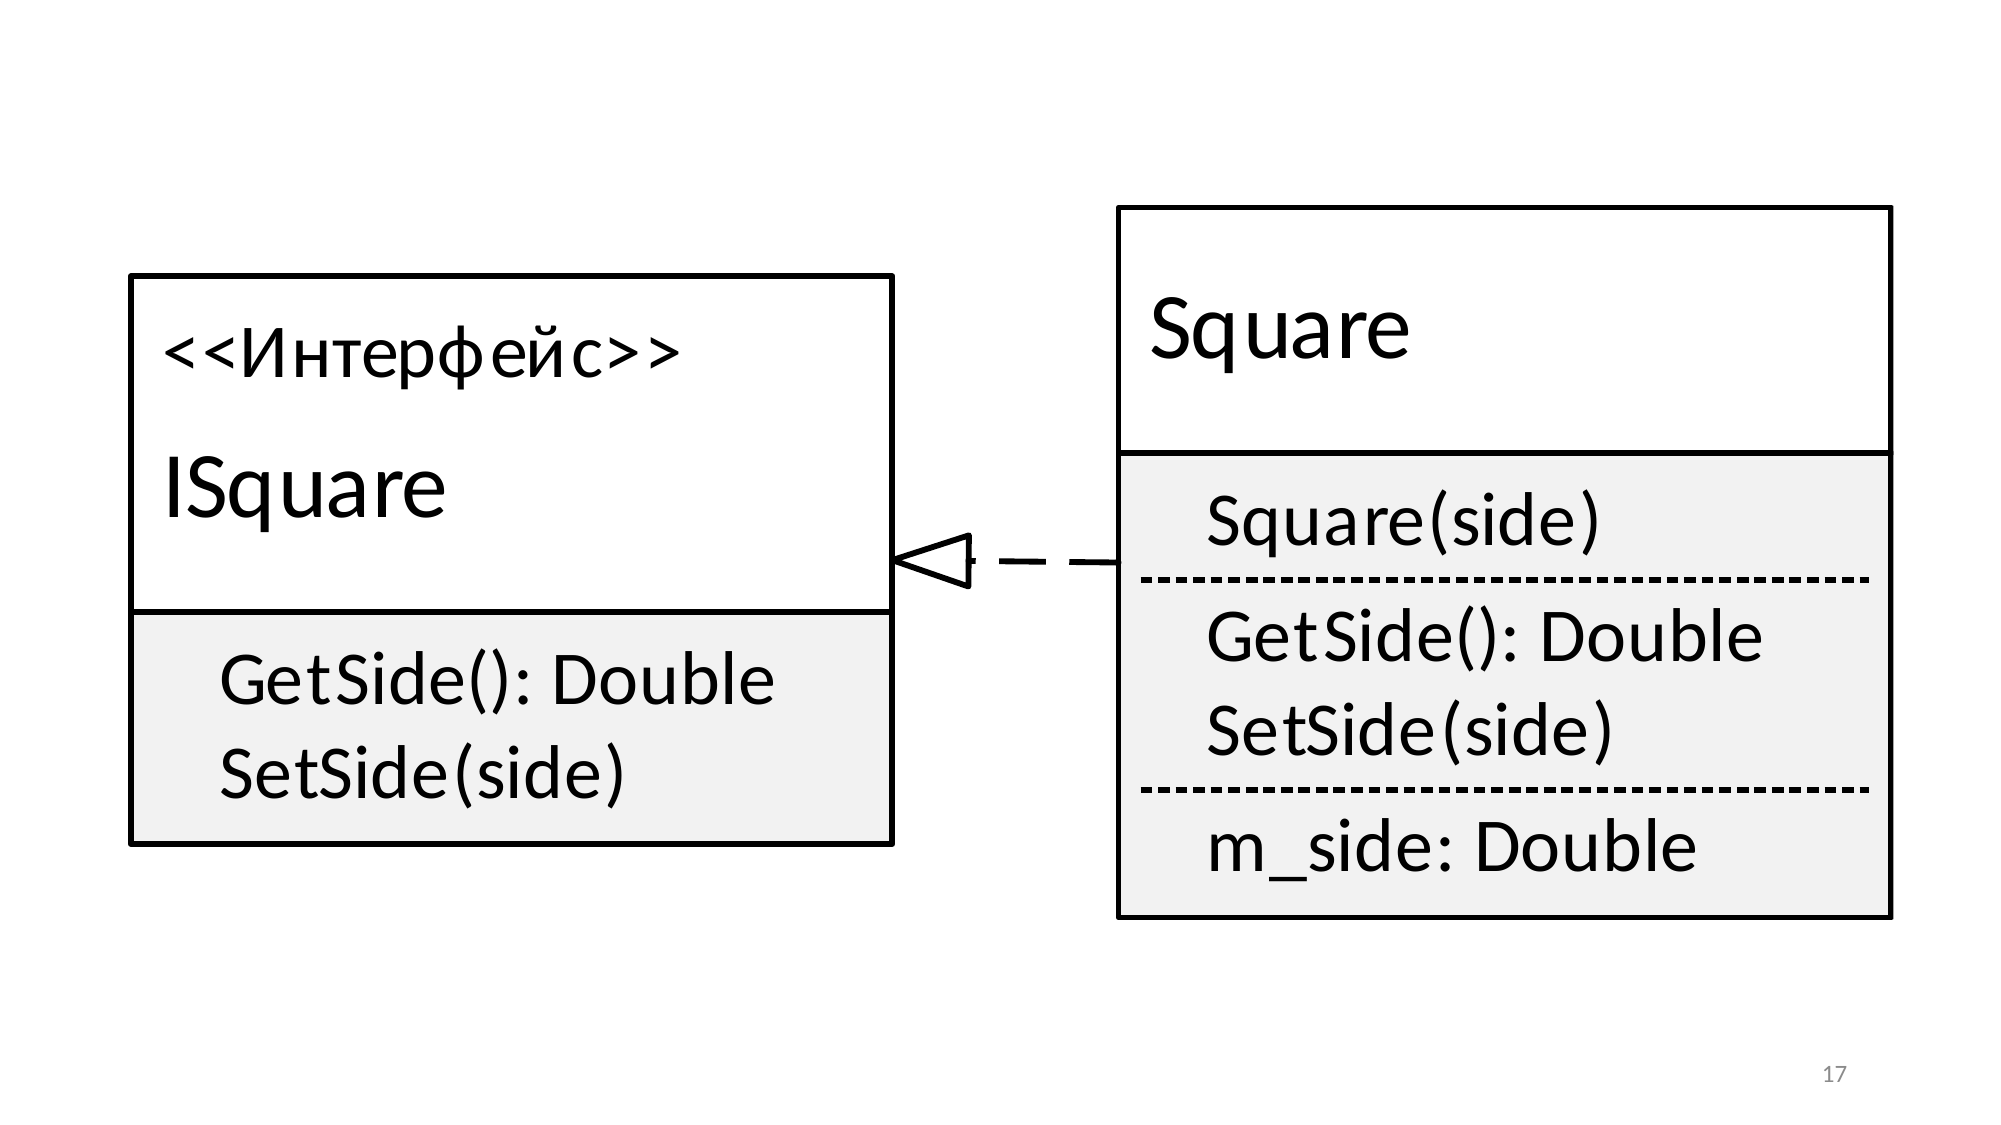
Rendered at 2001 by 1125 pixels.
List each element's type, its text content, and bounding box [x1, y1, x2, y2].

picture [106, 195, 1894, 930]
slide_number 17 [1412, 1042, 1863, 1103]
